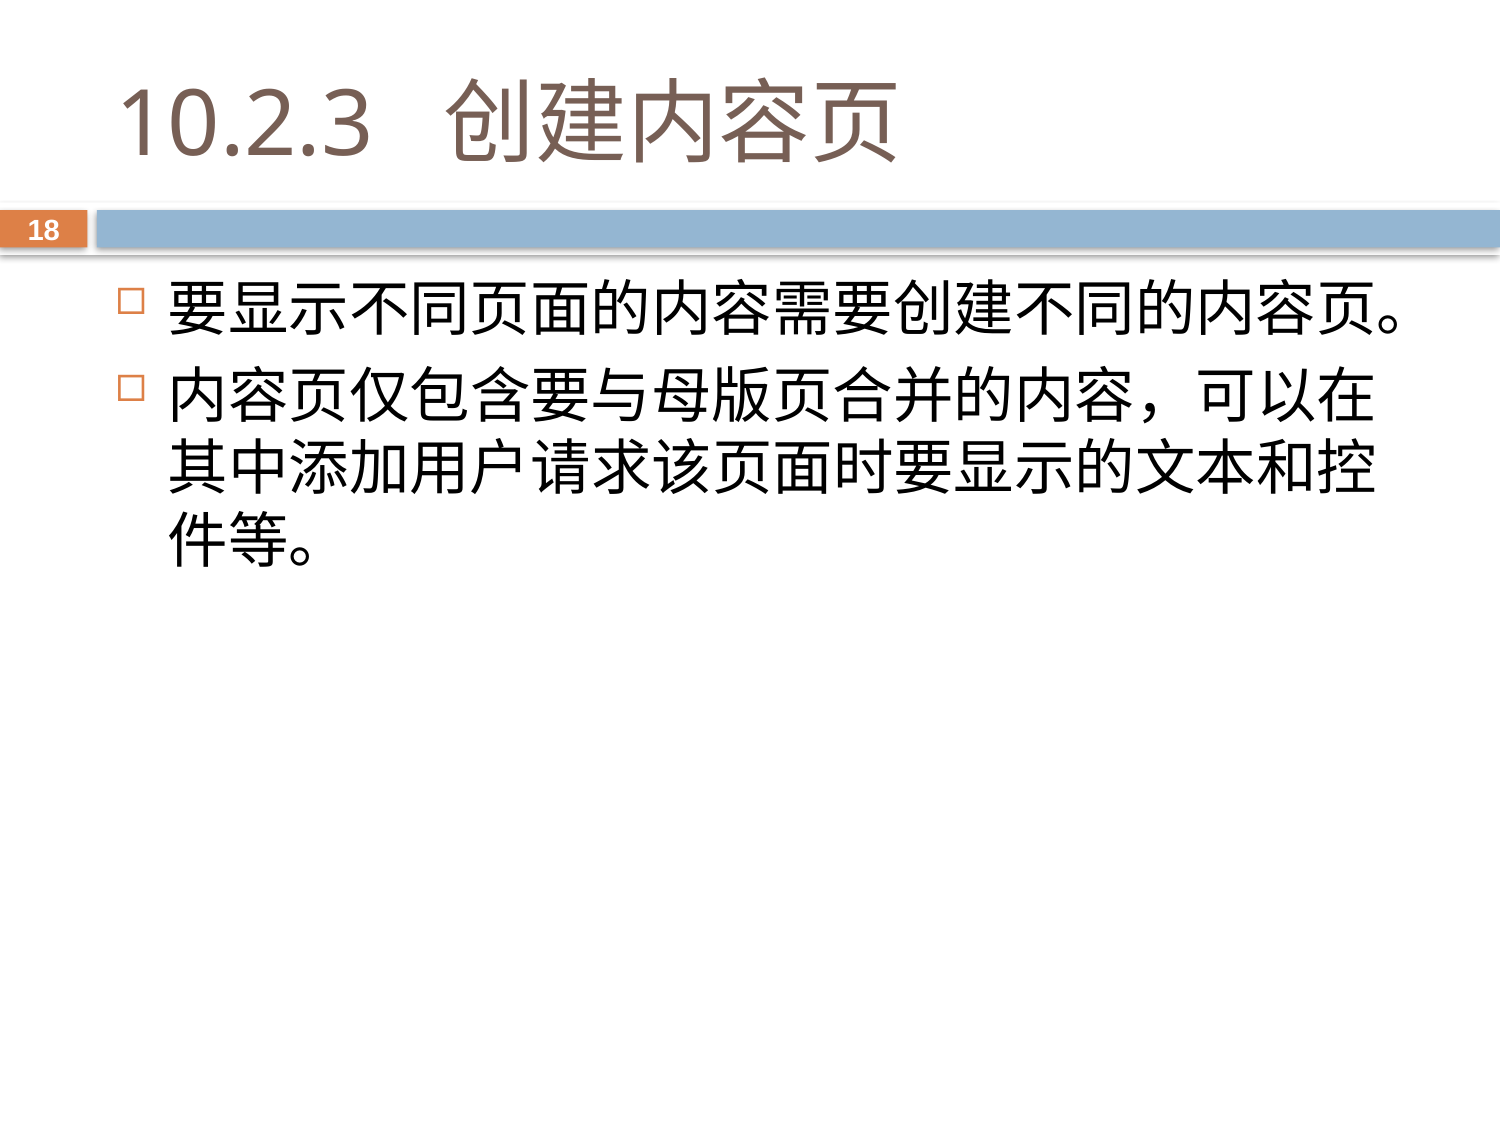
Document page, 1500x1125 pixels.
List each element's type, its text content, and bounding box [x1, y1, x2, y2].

slide_number 18 [0, 208, 88, 249]
title 10.2.3 创建内容页 [100, 37, 1438, 200]
list 要显示不同页面的内容需要创建不同的内容页。 内容页仅包含要与母版页合并的内容，可以在其中添加用户请求该页面时要显示的文本和控件等。 [100, 262, 1438, 1000]
